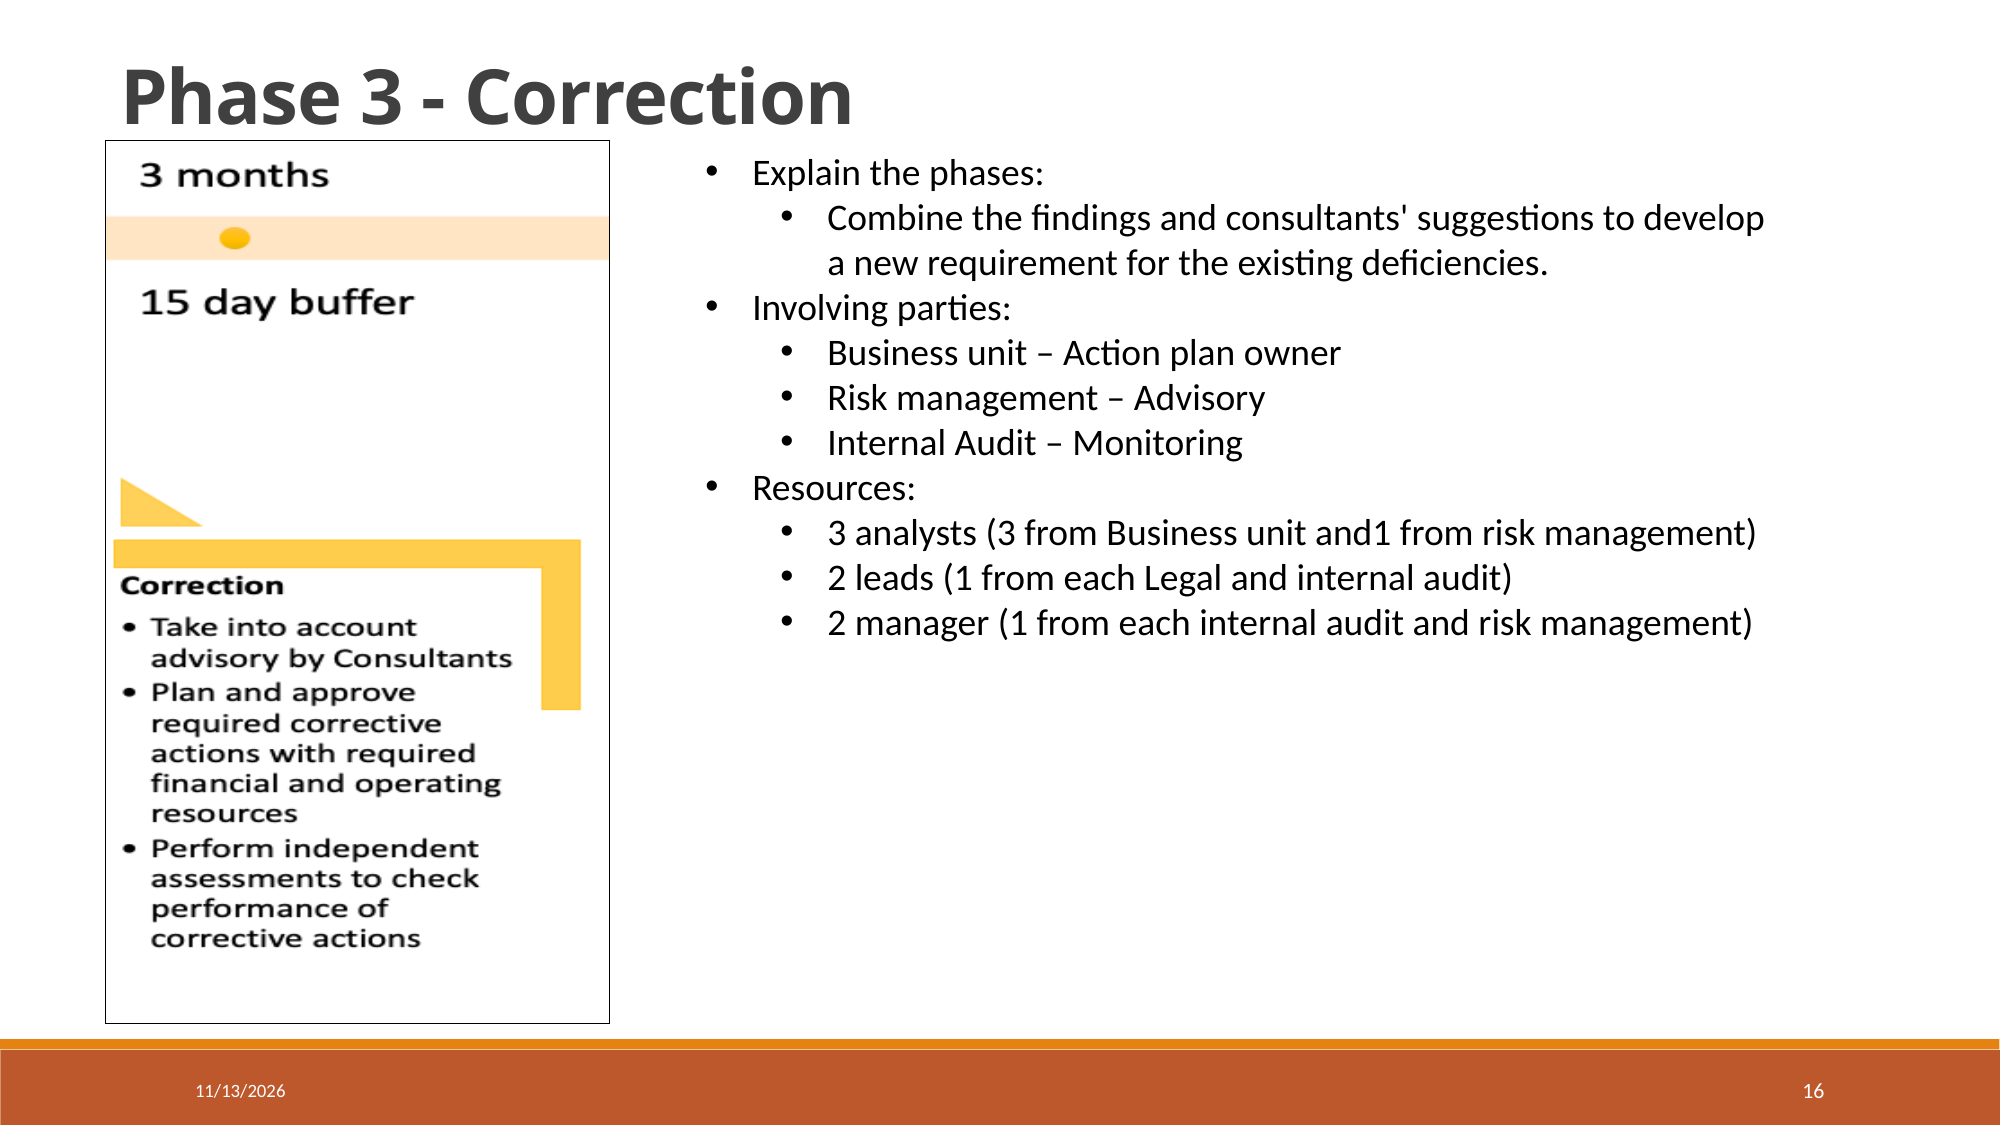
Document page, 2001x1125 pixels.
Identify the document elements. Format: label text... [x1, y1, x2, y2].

picture [104, 139, 611, 1025]
text_box Phase 3 - Correction [105, 55, 1831, 149]
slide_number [180, 1059, 586, 1120]
text_box Explain the phases: Combine the findings and consultants' suggestions to develop a new requirement for the existing deficiencies. Involving parties: Business unit – Action plan owner Risk management – Advisory Internal Audit – Monitoring Resources: 3 analysts (3 from Business unit and1 from risk management) 2 leads (1 from each Legal and internal audit) 2 manager (1 from each internal audit and risk management) [690, 149, 1791, 831]
slide_number 16 [1624, 1059, 1840, 1120]
